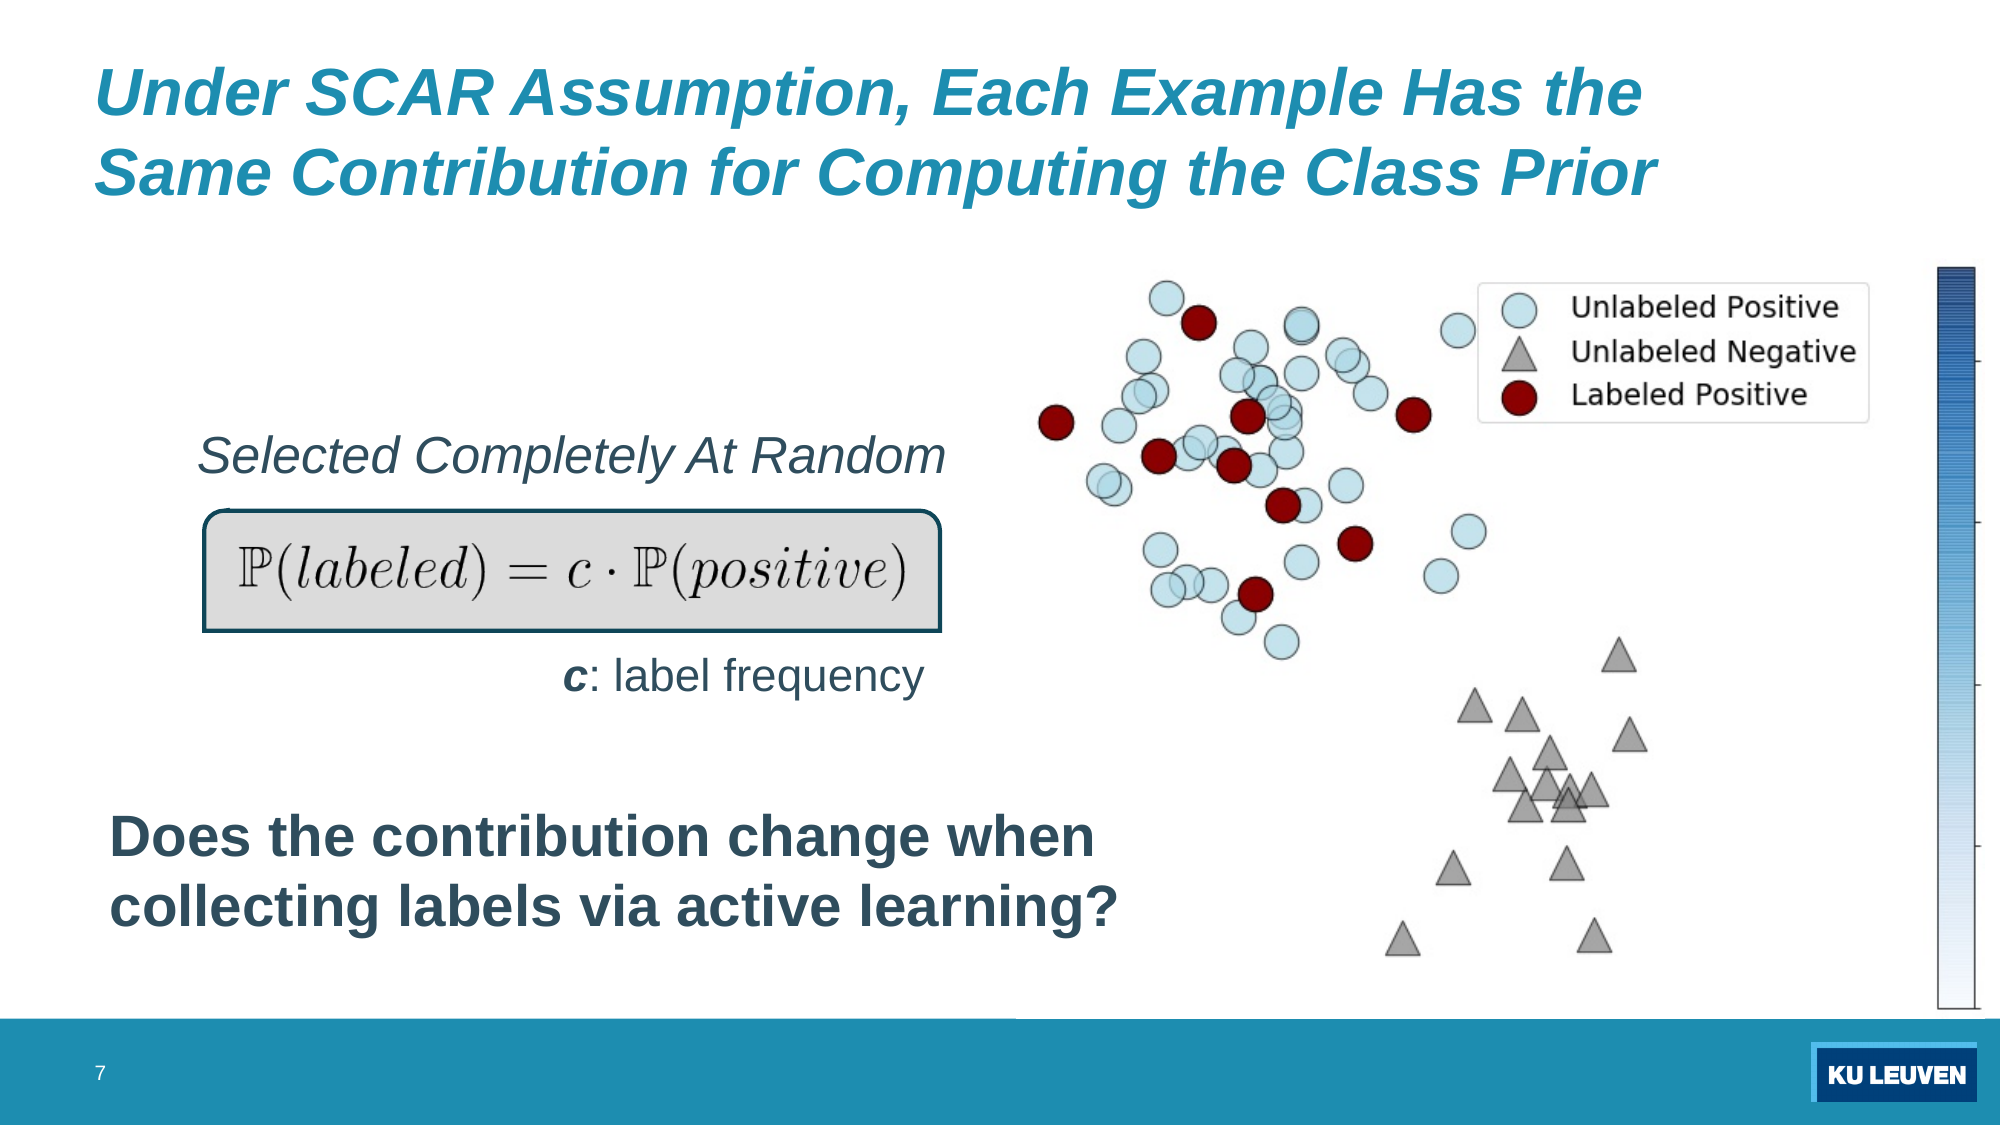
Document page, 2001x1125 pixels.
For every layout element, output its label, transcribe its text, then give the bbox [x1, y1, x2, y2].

text_box Selected Completely At Random [166, 406, 979, 484]
text_box Does the contribution change when collecting labels via active learning? [94, 783, 1010, 943]
text_box c: label frequency [539, 630, 941, 702]
text_box [204, 510, 940, 631]
title Under SCAR Assumption, Each Example Has the Same Contribution for Computing the Class Prior [94, 33, 1906, 223]
picture [1811, 1042, 1977, 1102]
slide_number ‹#› [94, 1018, 201, 1125]
picture [1015, 258, 1986, 1019]
picture [238, 543, 906, 601]
